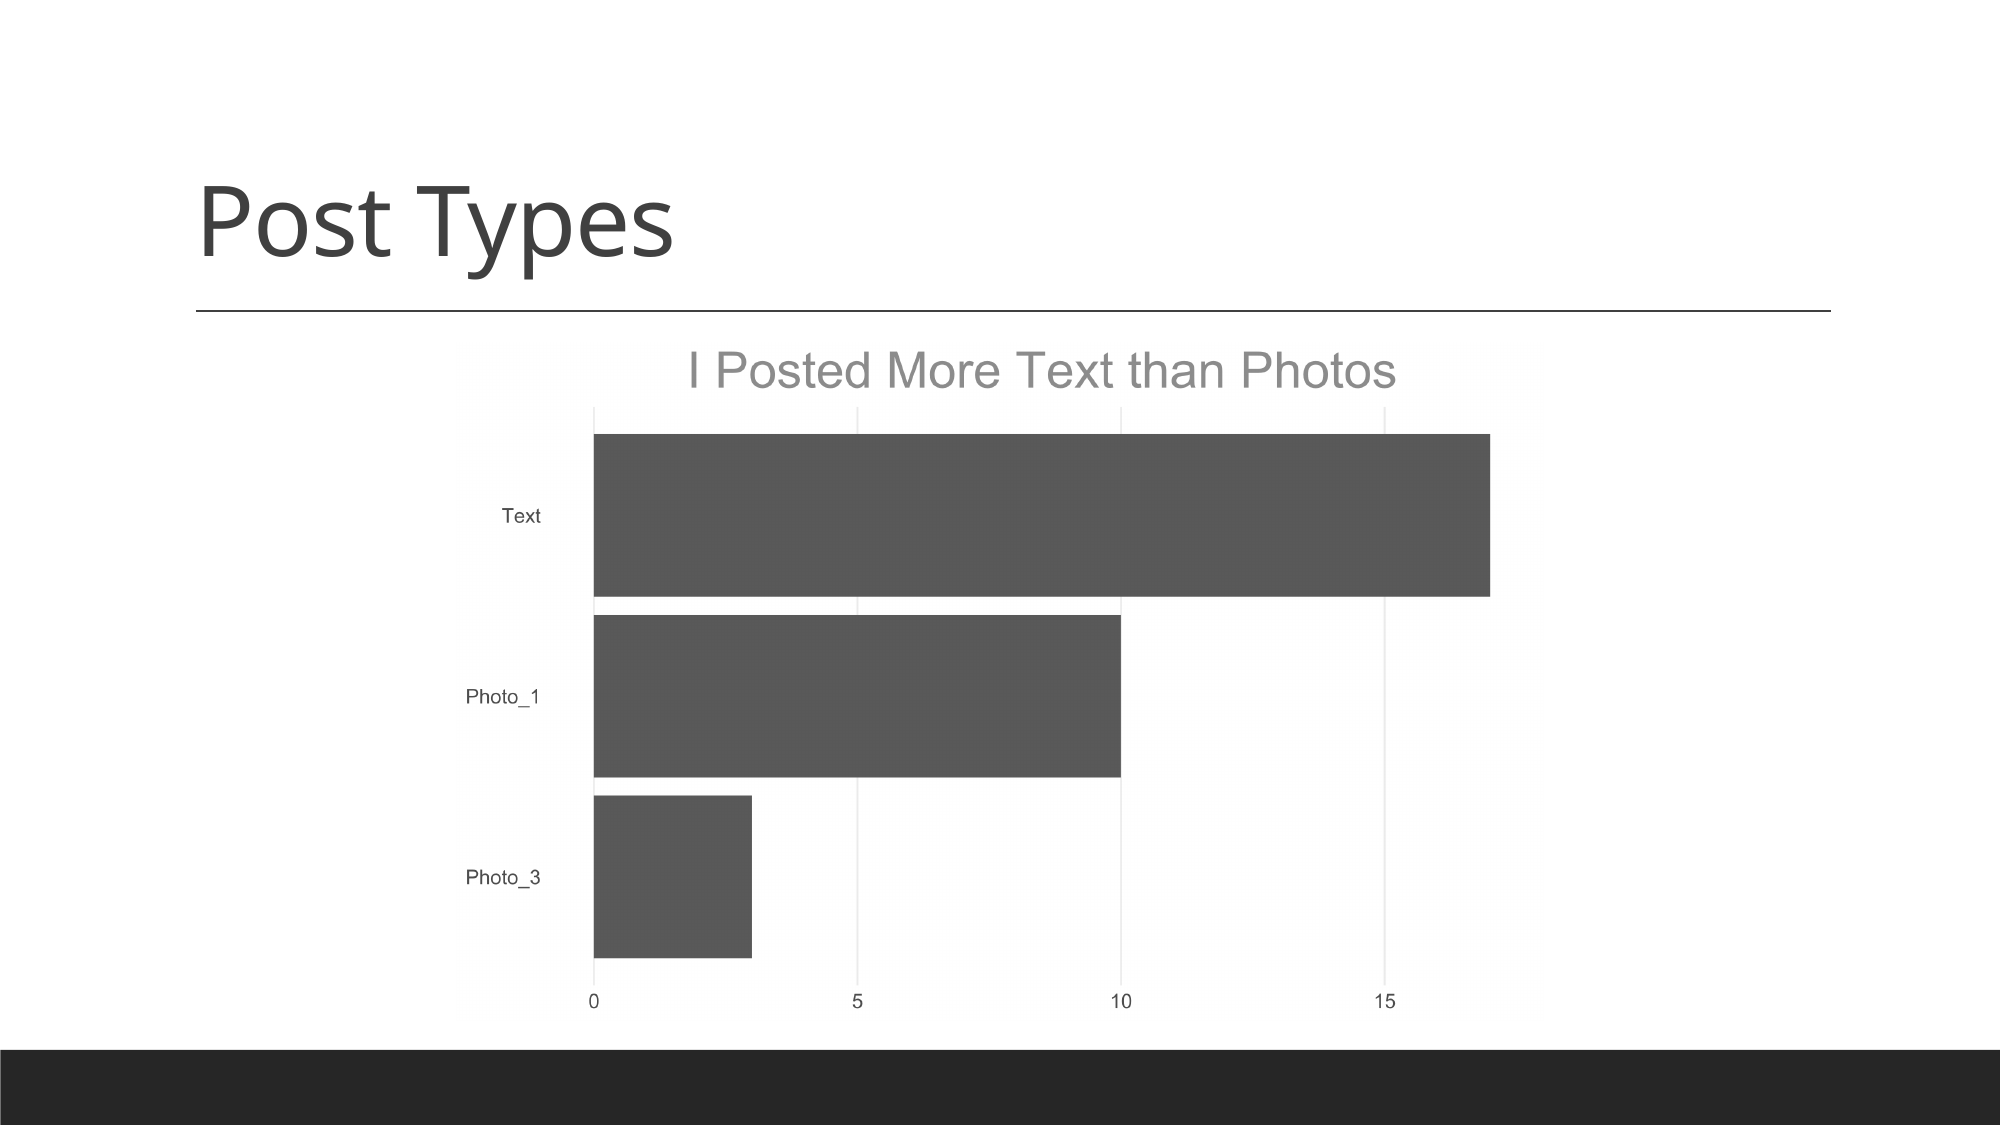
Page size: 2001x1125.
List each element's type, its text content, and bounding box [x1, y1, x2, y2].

picture [456, 342, 1544, 1021]
title Post Types [180, 47, 1830, 285]
